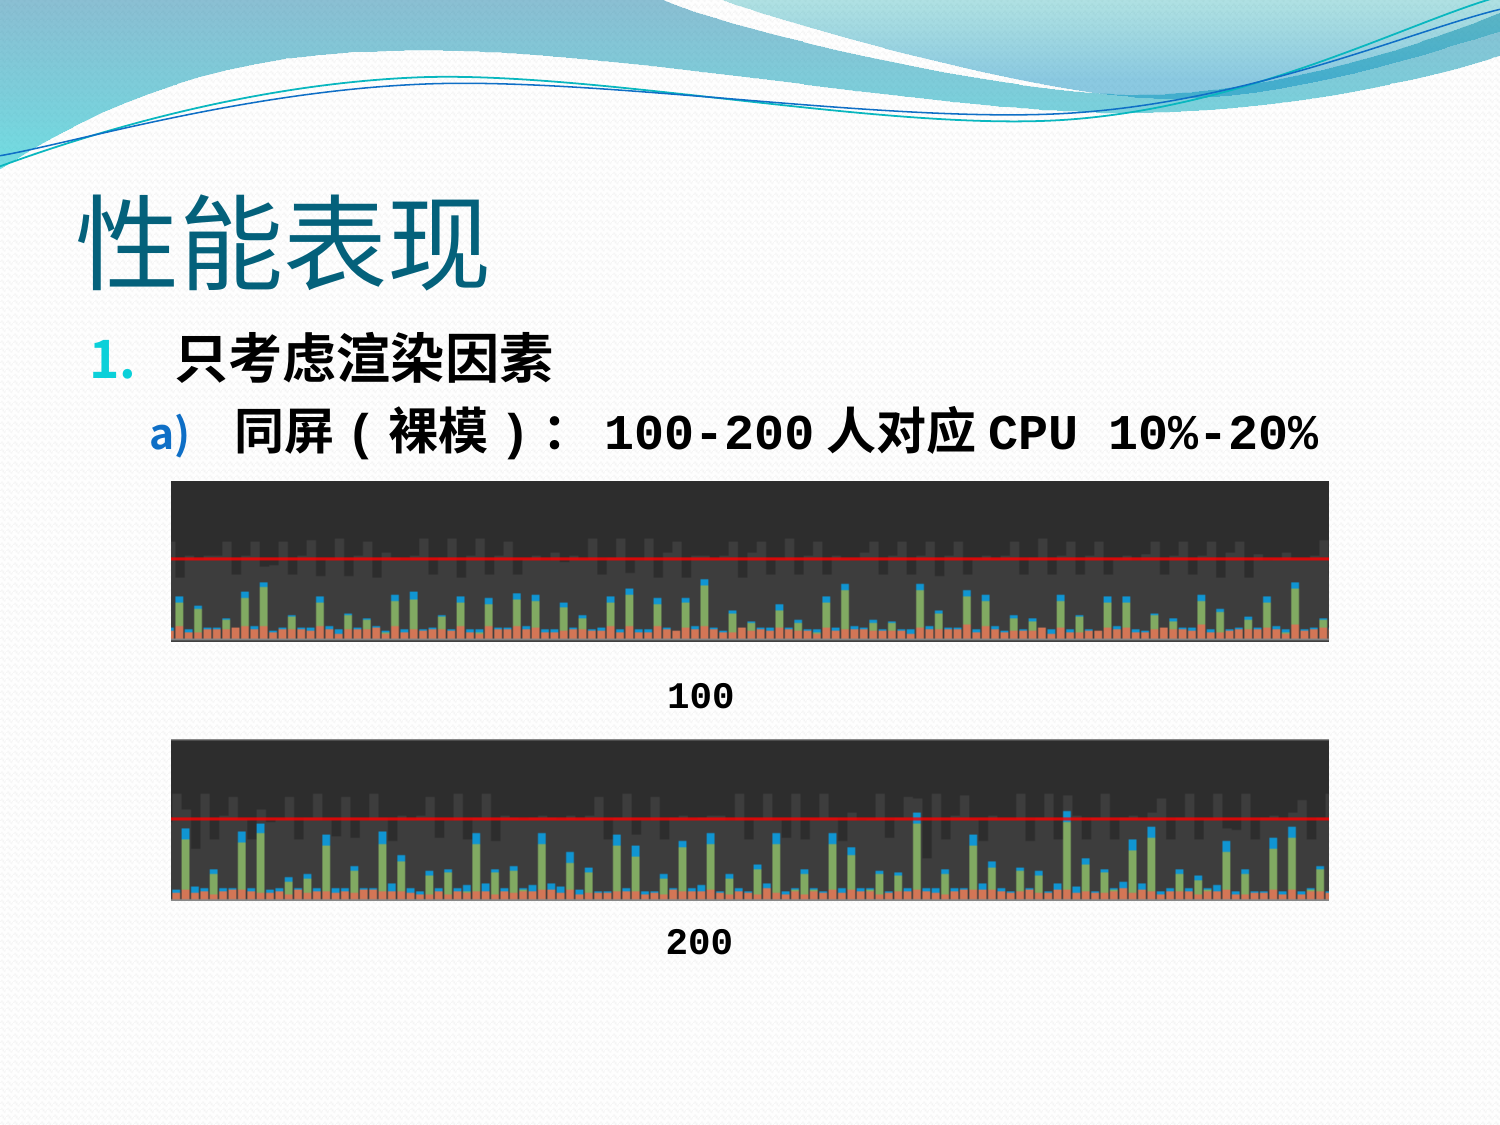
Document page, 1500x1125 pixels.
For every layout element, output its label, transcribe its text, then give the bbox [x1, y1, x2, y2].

picture [170, 739, 1330, 902]
text_box 100 [652, 663, 750, 724]
picture [170, 480, 1330, 643]
list 只考虑渲染因素 同屏(裸模)：100-200人对应CPU 10%-20% [75, 317, 1425, 1038]
text_box 200 [650, 914, 749, 970]
title 性能表现 [75, 115, 1425, 303]
